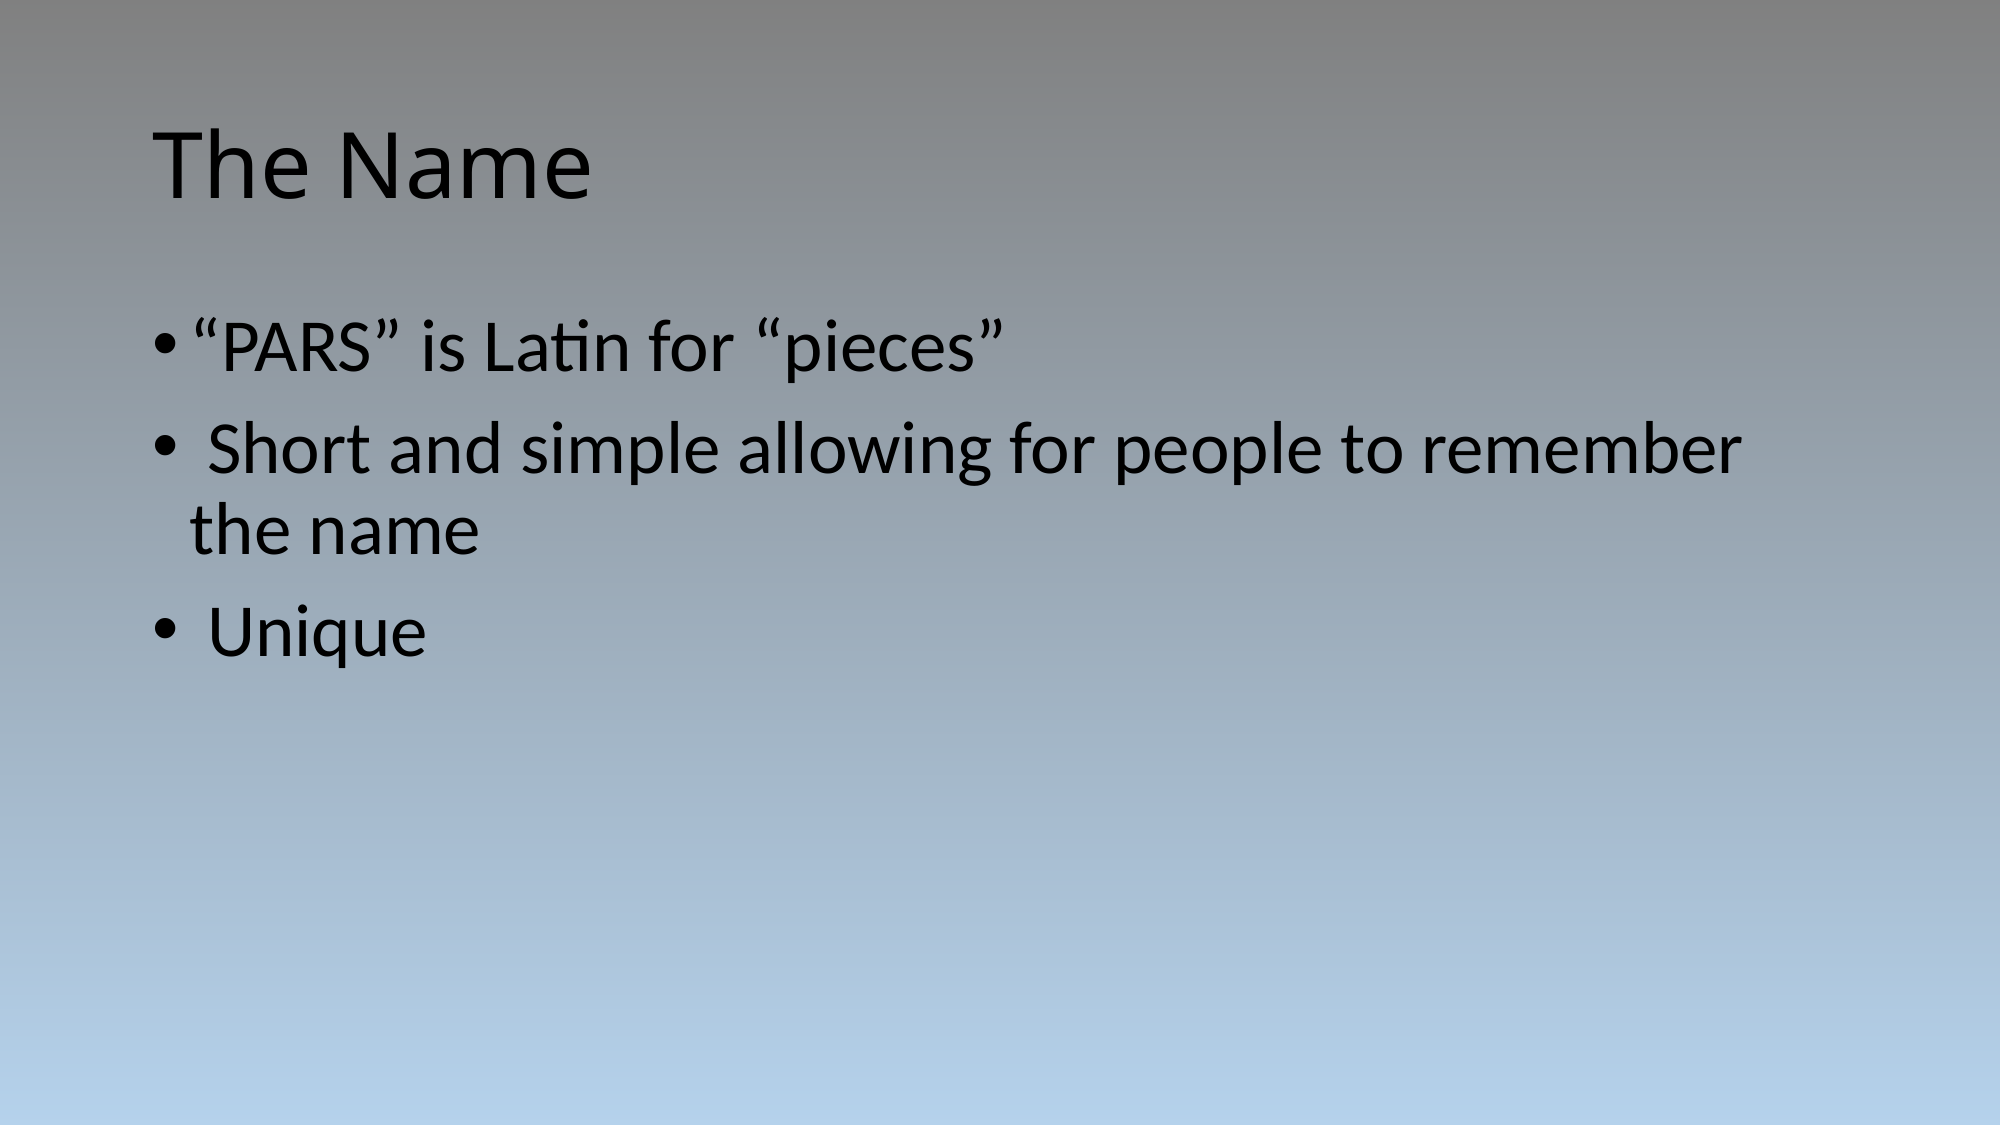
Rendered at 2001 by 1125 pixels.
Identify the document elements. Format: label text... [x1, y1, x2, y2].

list “PARS” is Latin for “pieces” Short and simple allowing for people to remember the name Unique [137, 299, 1863, 1014]
title The Name [137, 59, 1863, 278]
